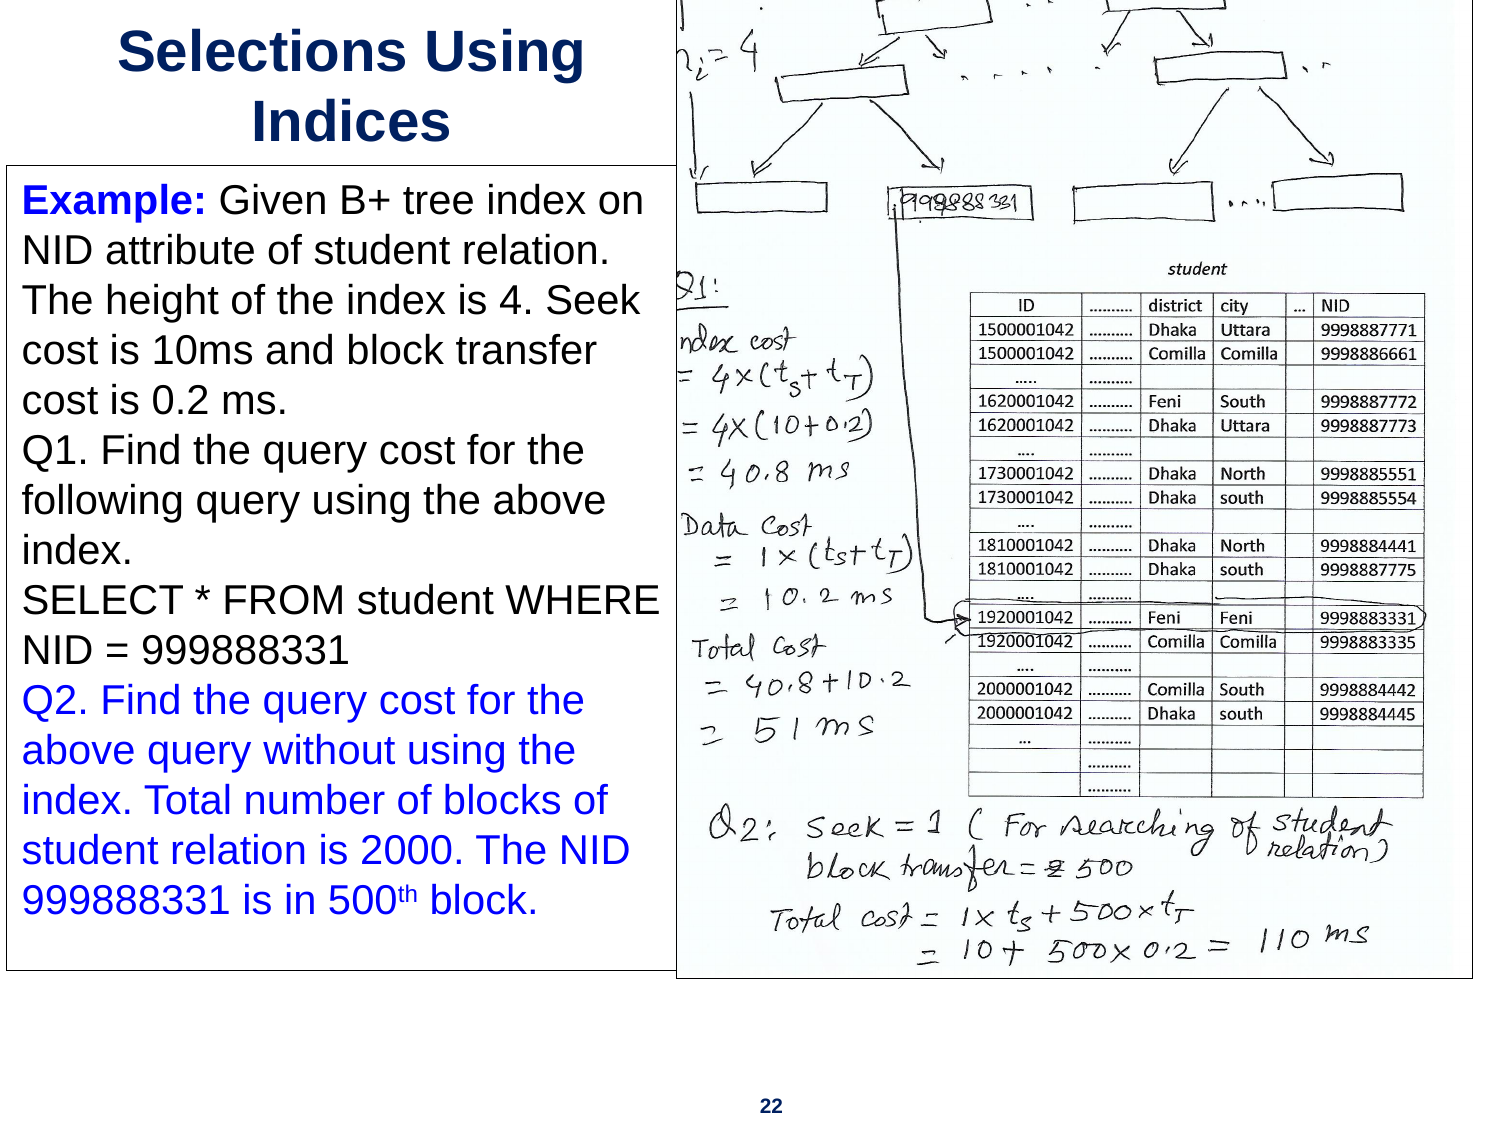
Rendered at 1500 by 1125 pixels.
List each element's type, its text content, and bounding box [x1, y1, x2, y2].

text_box Example: Given B+ tree index on NID attribute of student relation. The height of the index is 4. Seek cost is 10ms and block transfer cost is 0.2 ms. Q1. Find the query cost for the following query using the above index. SELECT * FROM student WHERE NID = 999888331 Q2. Find the query cost for the above query without using the index. Total number of blocks of student relation is 2000. The NID 999888331 is in 500th block. [6, 165, 670, 971]
picture [675, 0, 1473, 979]
title Selections Using Indices [6, 60, 670, 161]
